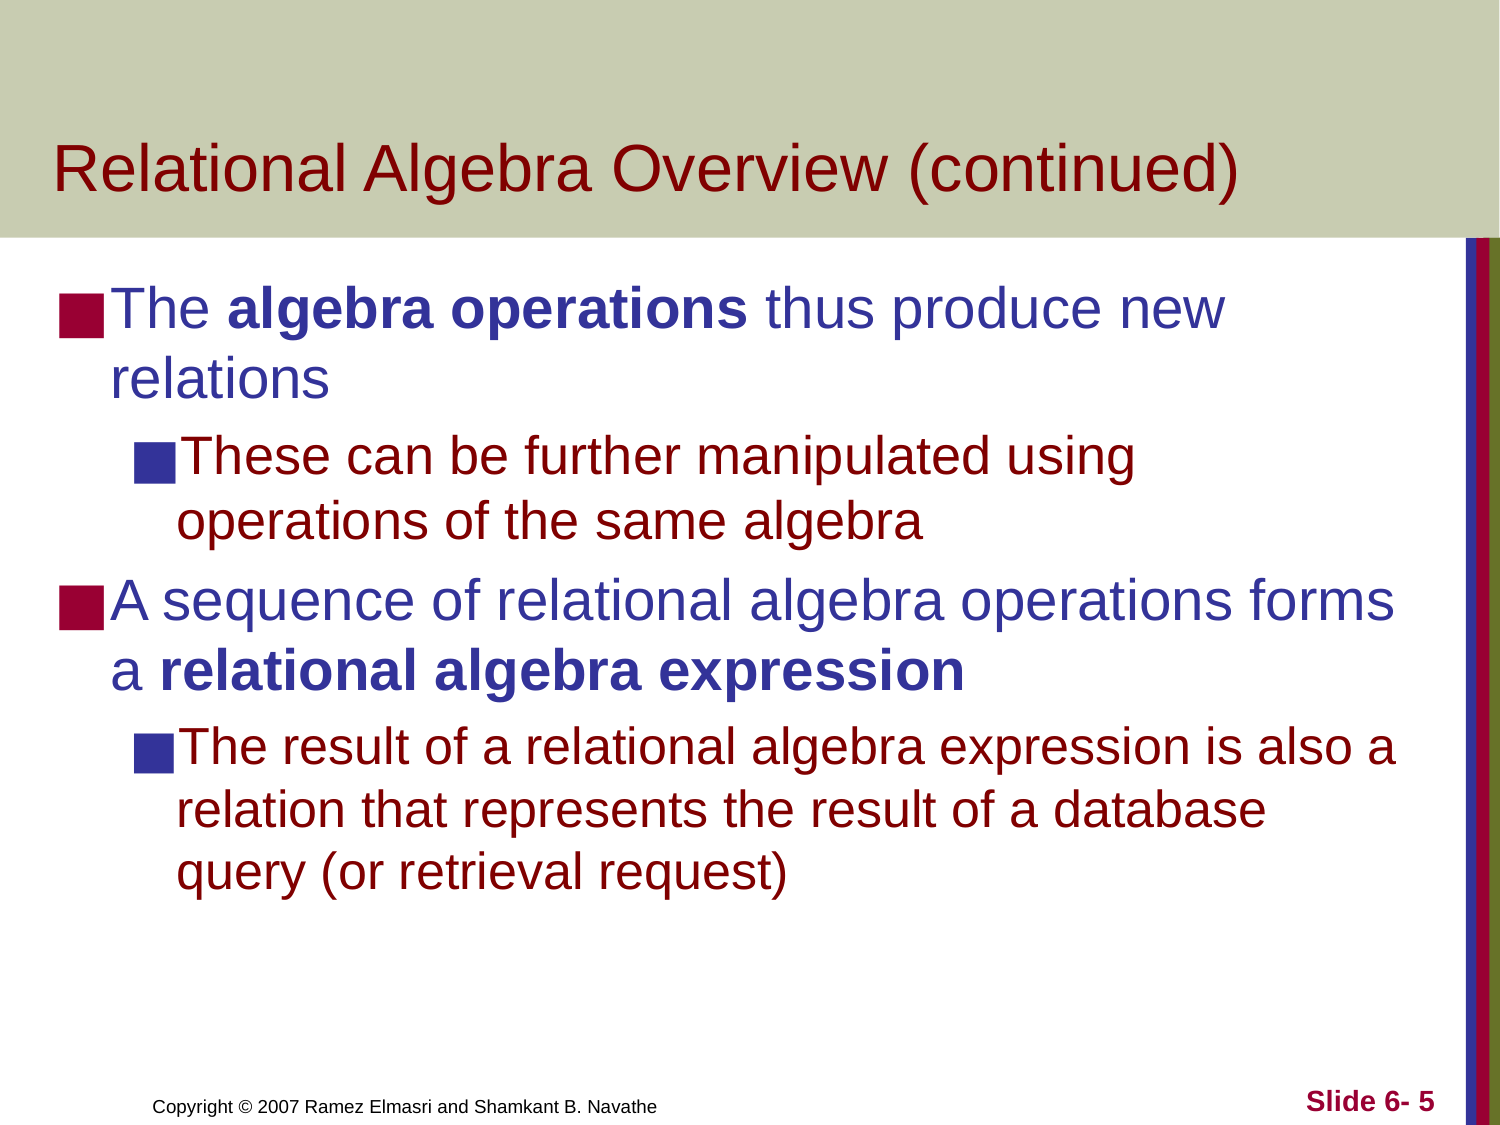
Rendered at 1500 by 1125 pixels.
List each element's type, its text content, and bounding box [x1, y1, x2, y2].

text_box Slide 6- ‹#› [1137, 1049, 1450, 1125]
list The algebra operations thus produce new relations These can be further manipulated using operations of the same algebra A sequence of relational algebra operations forms a relational algebra expression The result of a relational algebra expression is also a relation that represents the result of a database query (or retrieval request) [39, 262, 1400, 1013]
title Relational Algebra Overview (continued) [37, 49, 1317, 213]
